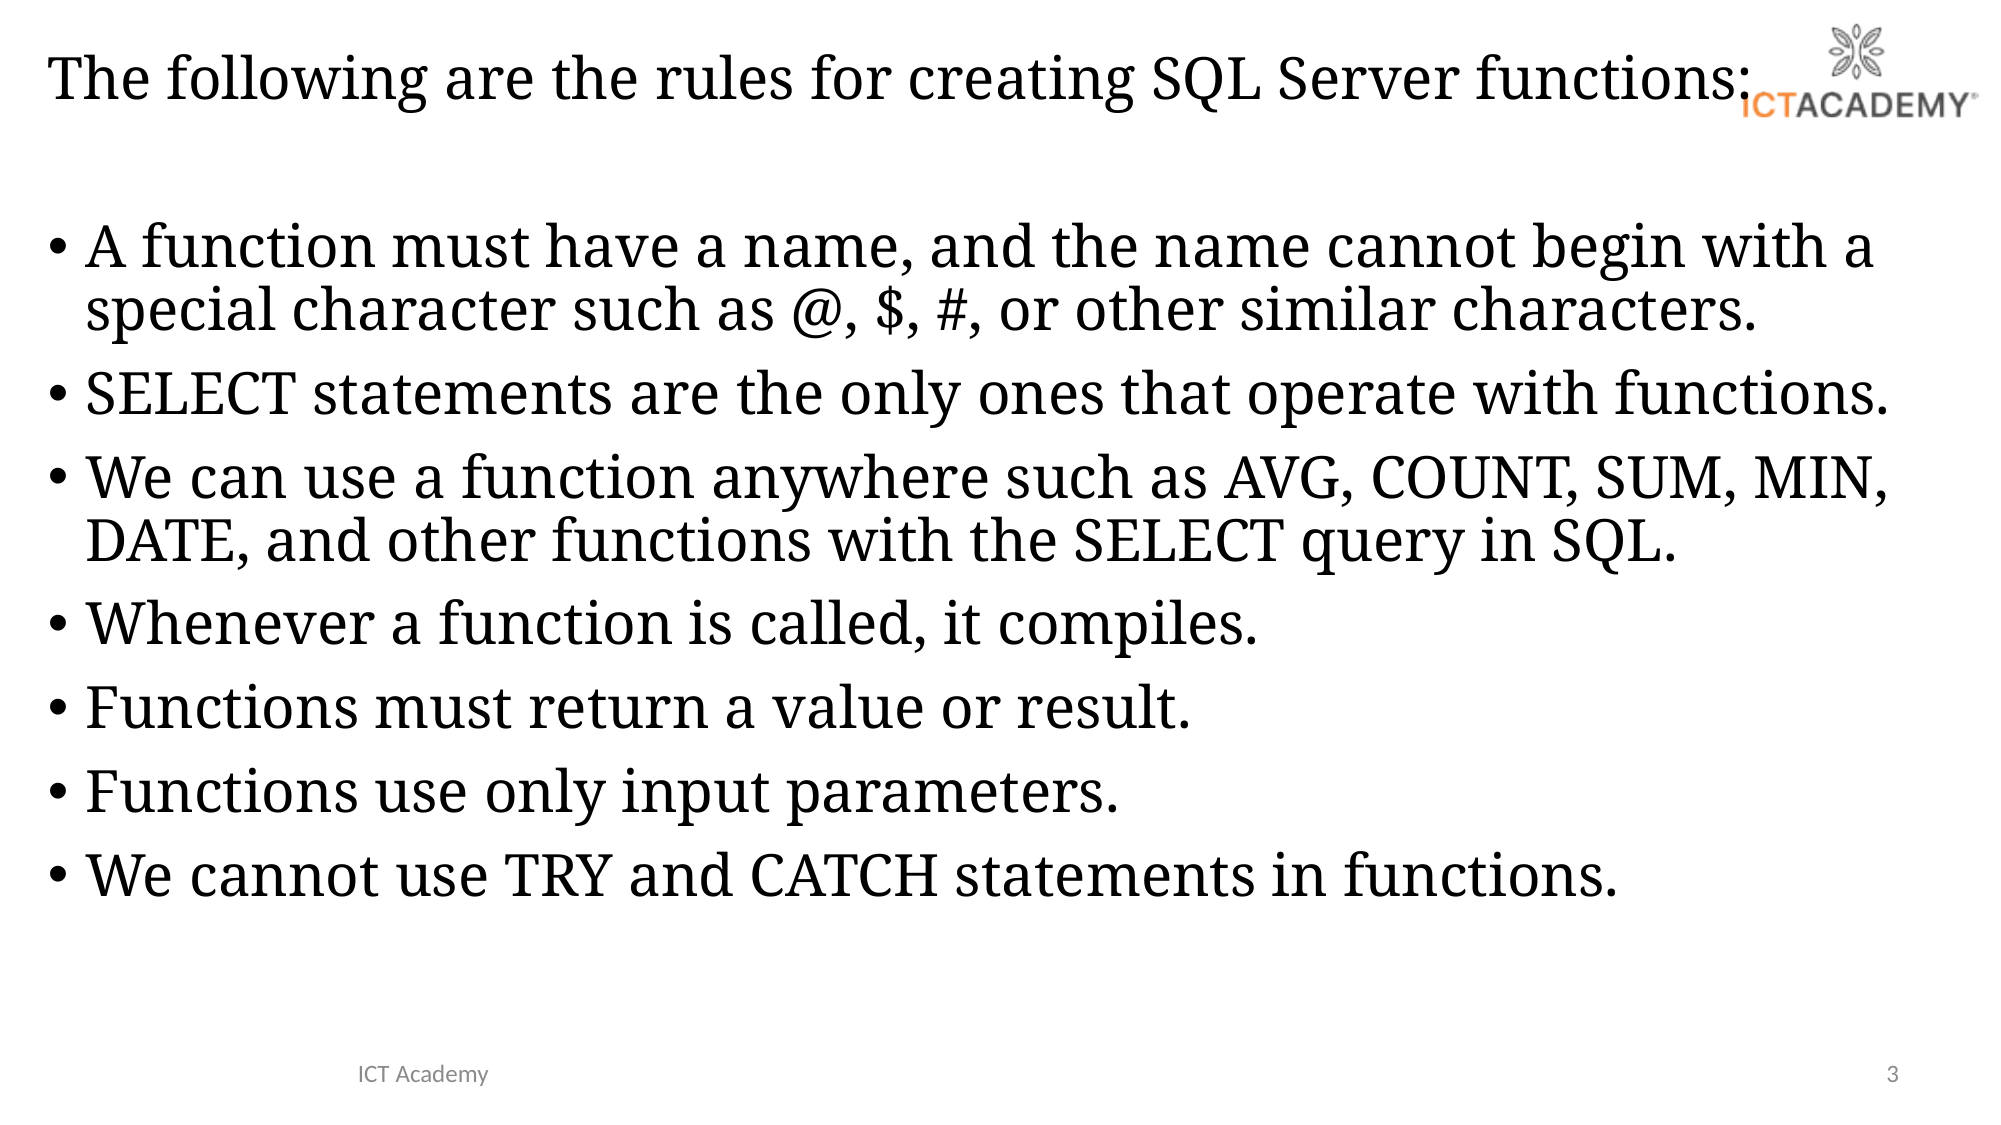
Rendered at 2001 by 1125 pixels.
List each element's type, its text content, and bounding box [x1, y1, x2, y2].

slide_number 3 [1464, 1042, 1915, 1103]
list The following are the rules for creating SQL Server functions: A function must have a name, and the name cannot begin with a special character such as @, $, #, or other similar characters. SELECT statements are the only ones that operate with functions. We can use a function anywhere such as AVG, COUNT, SUM, MIN, DATE, and other functions with the SELECT query in SQL. Whenever a function is called, it compiles. Functions must return a value or result. Functions use only input parameters. We cannot use TRY and CATCH statements in functions. [32, 42, 1954, 1103]
picture [1743, 22, 1979, 120]
footer ICT Academy [85, 1042, 761, 1103]
